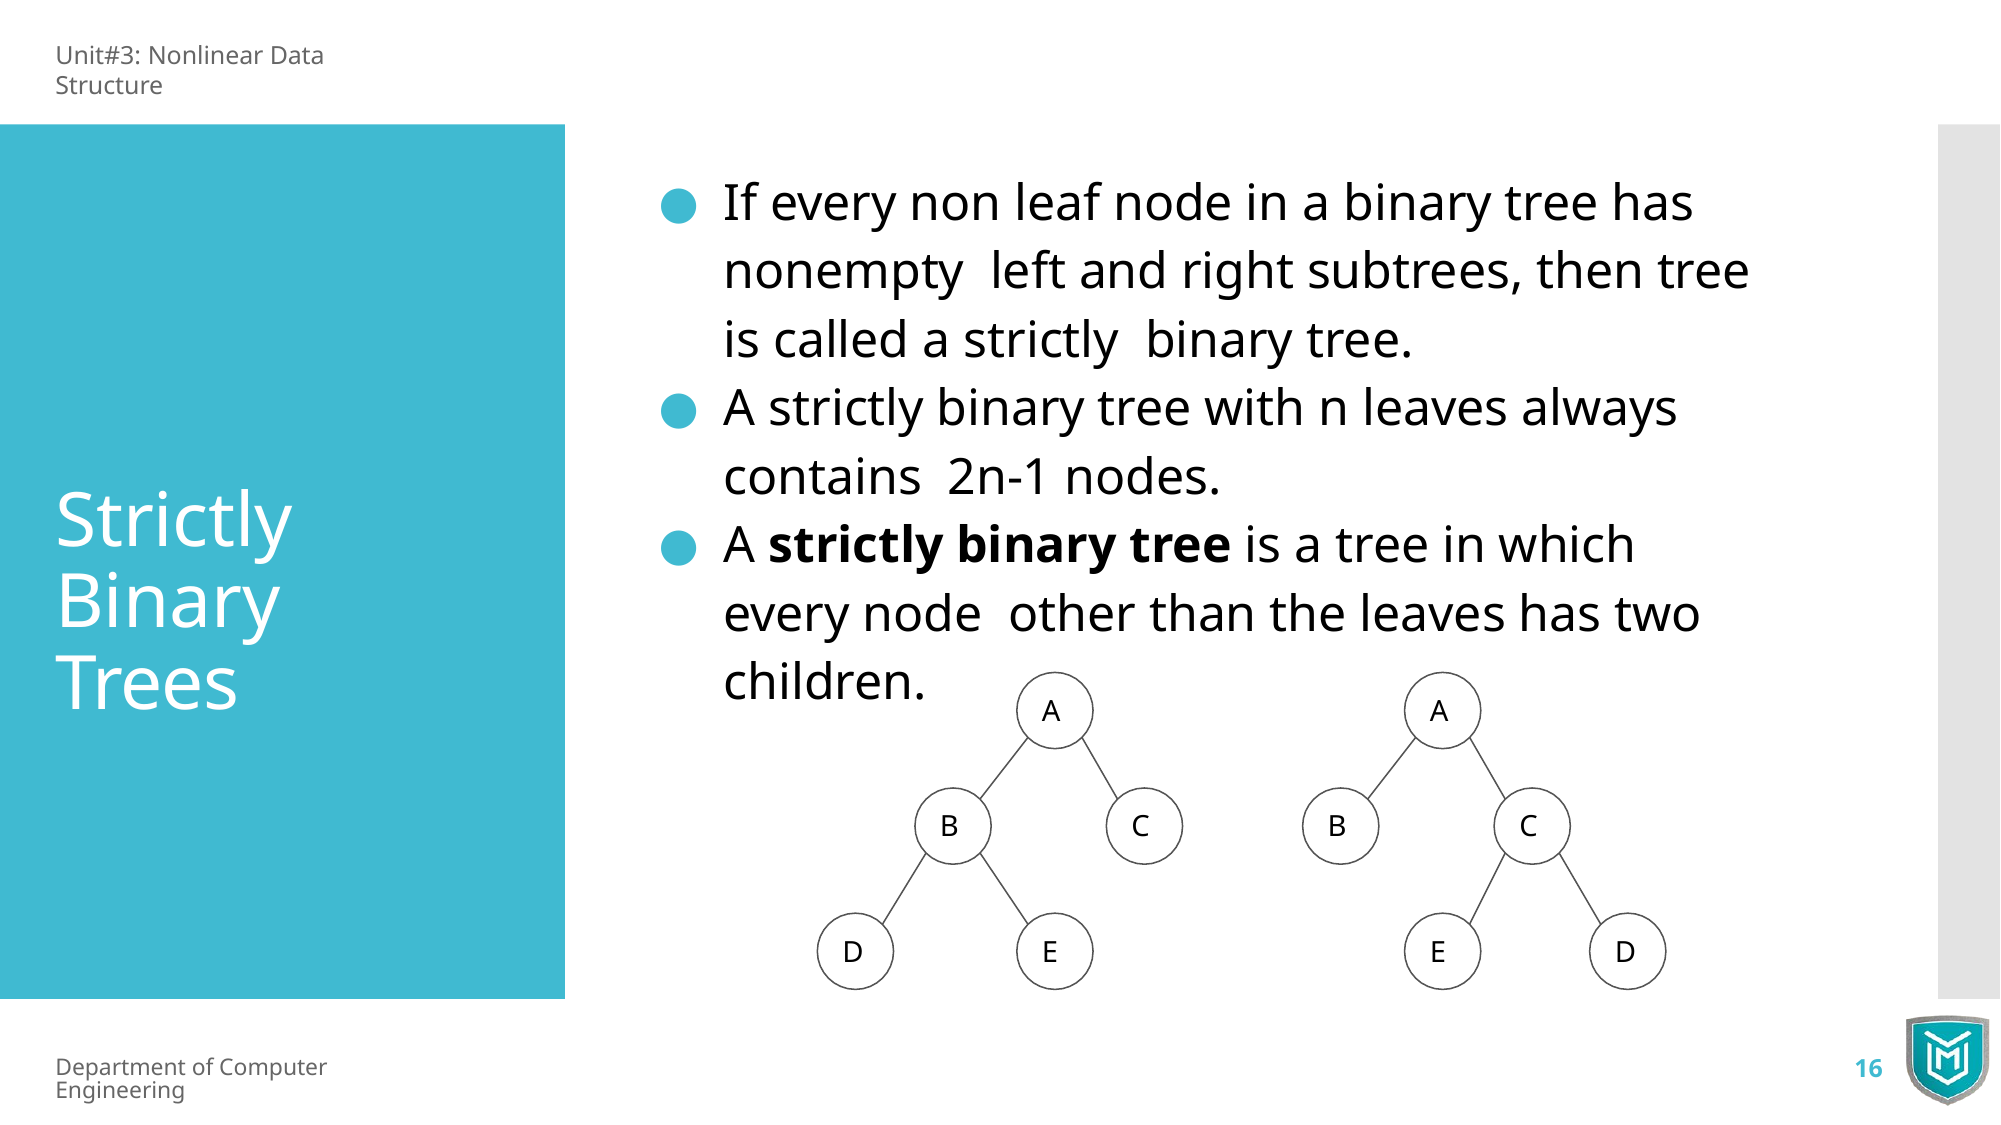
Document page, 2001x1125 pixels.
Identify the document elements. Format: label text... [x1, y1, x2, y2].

text_box D [1612, 930, 1639, 968]
text_box [1016, 913, 1094, 990]
text_box A [1427, 690, 1452, 728]
text_box [1589, 913, 1666, 990]
picture [1896, 995, 2000, 1125]
text_box [817, 913, 894, 990]
text_box B [938, 805, 962, 843]
text_box E [1427, 930, 1452, 968]
text_box [1404, 672, 1481, 749]
text_box E [1039, 930, 1064, 968]
text_box [914, 787, 992, 865]
text_box C [1129, 805, 1155, 843]
text_box [1404, 913, 1481, 990]
text_box [1016, 672, 1094, 749]
text_box B [1325, 805, 1350, 843]
slide_number 16 [1848, 1061, 1888, 1125]
footer Department of Computer Engineering [53, 1056, 428, 1125]
text_box D [840, 930, 866, 968]
text_box [1106, 787, 1183, 865]
text_box If every non leaf node in a binary tree has nonempty left and right subtrees, then tree is called a strictly binary tree. A strictly binary tree with n leaves always contains 2n-1 nodes. A strictly binary tree is a tree in which every node other than the leaves has two children. [656, 160, 1788, 778]
text_box C [1517, 805, 1543, 843]
text_box Unit#3: Nonlinear Data Structure [53, 37, 399, 100]
text_box A [1039, 690, 1064, 728]
text_box Strictly Binary Trees [53, 468, 493, 725]
text_box [1494, 787, 1571, 865]
text_box [1302, 787, 1379, 865]
